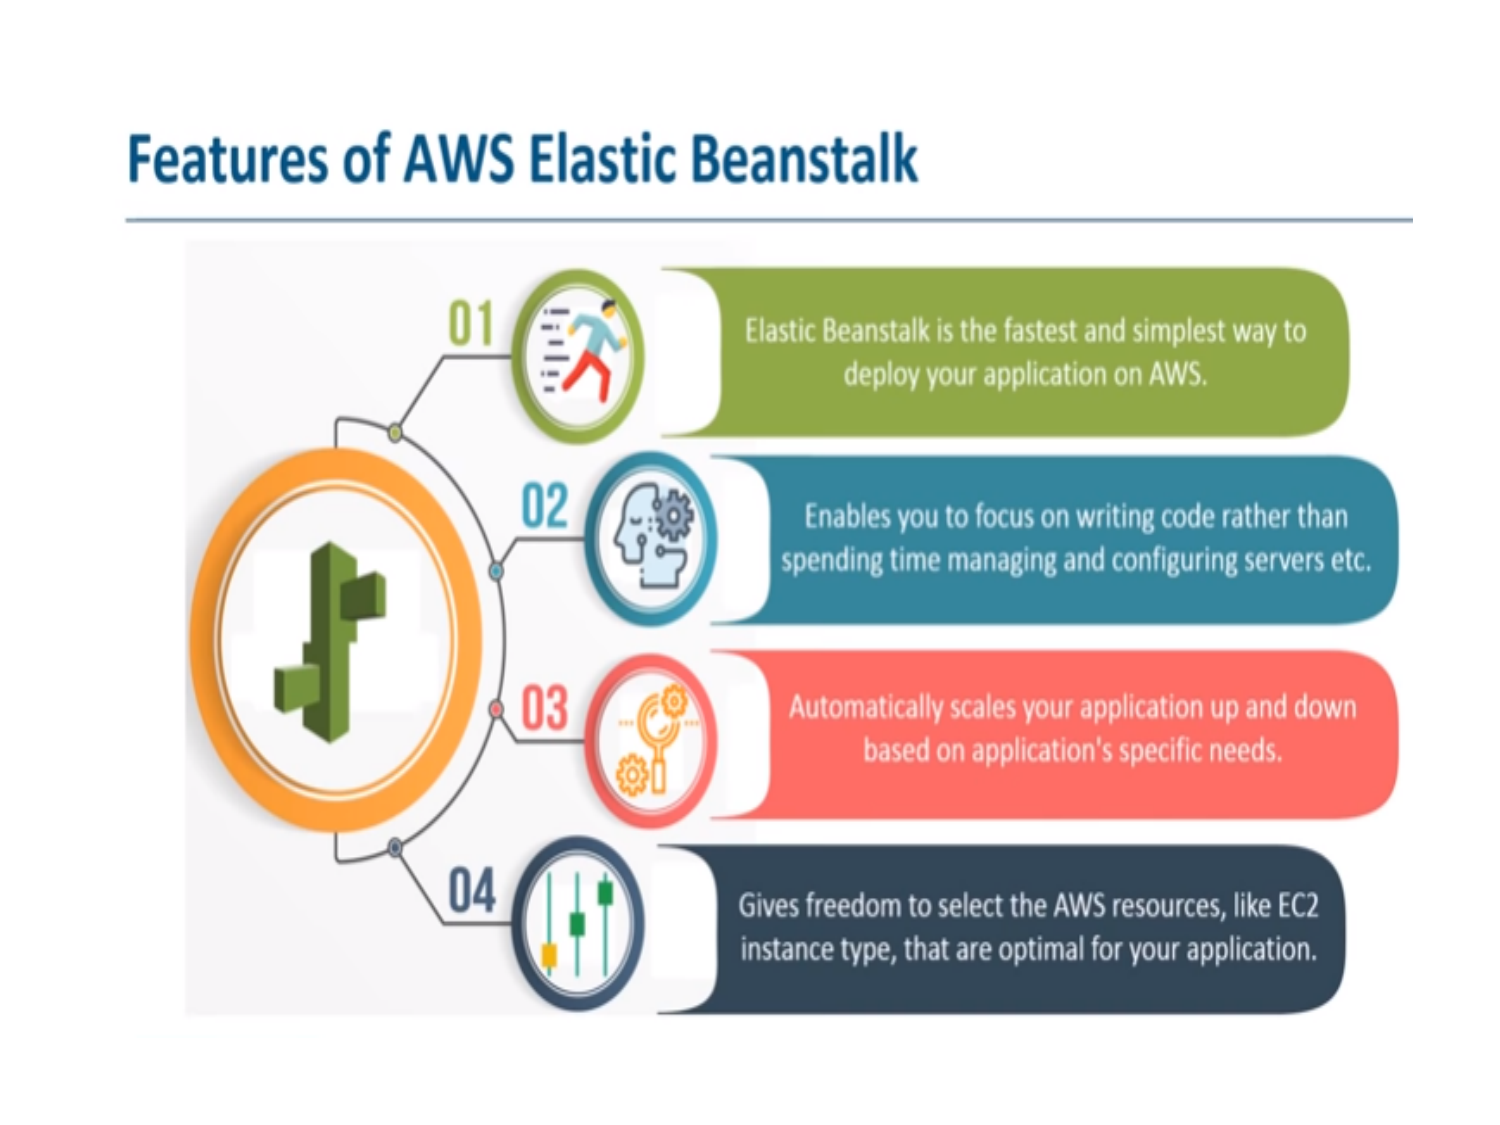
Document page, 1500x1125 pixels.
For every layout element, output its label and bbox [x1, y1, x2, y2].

picture [99, 87, 1413, 1038]
